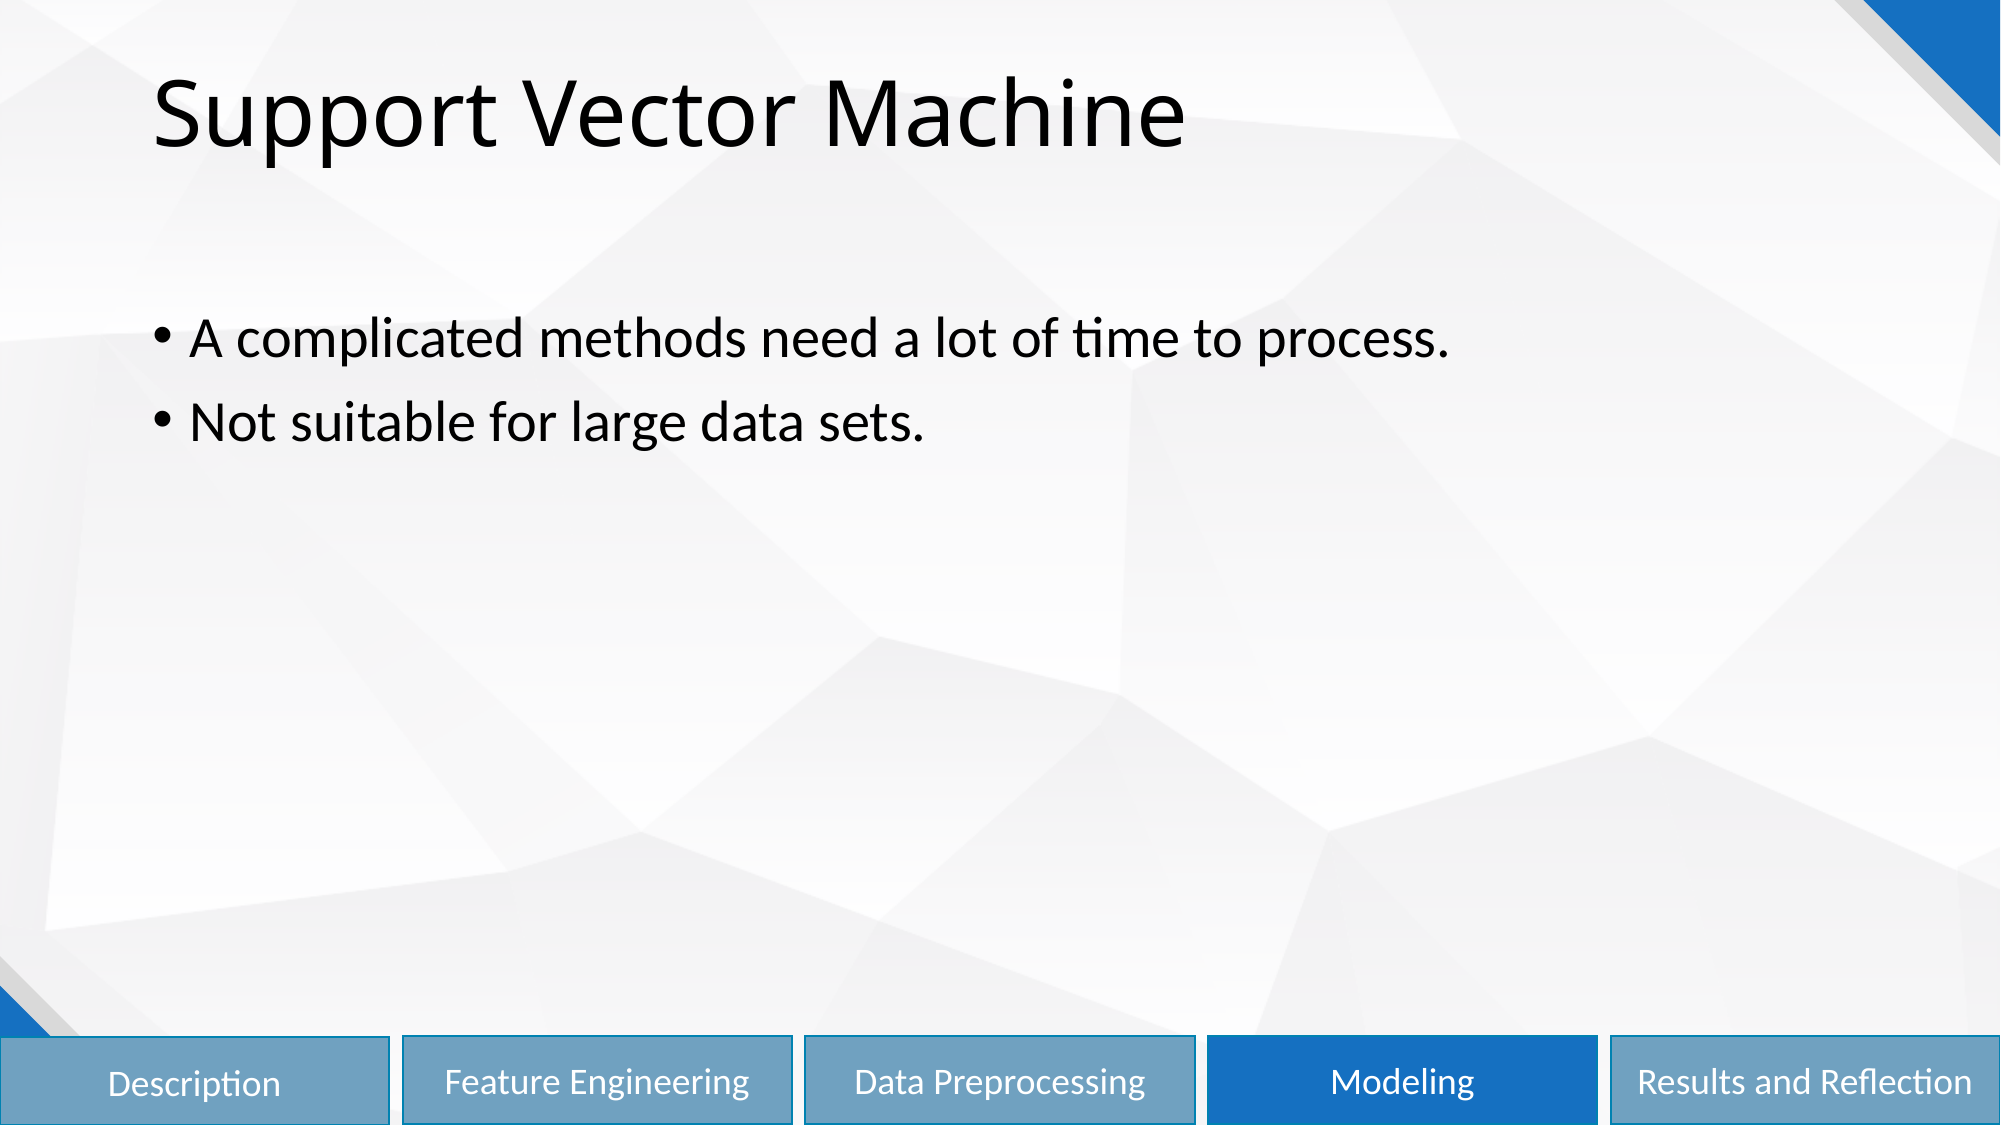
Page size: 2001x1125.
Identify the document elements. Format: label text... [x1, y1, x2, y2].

text_box Description [0, 1036, 390, 1125]
list A complicated methods need a lot of time to process. Not suitable for large data sets. [137, 299, 1863, 1014]
picture [0, 0, 2000, 1125]
text_box Modeling [1207, 1035, 1598, 1125]
text_box Data Preprocessing [804, 1035, 1196, 1125]
text_box Results and Reflection [1610, 1035, 2000, 1125]
title Support Vector Machine [137, 59, 1863, 278]
text_box Feature Engineering [402, 1035, 793, 1125]
